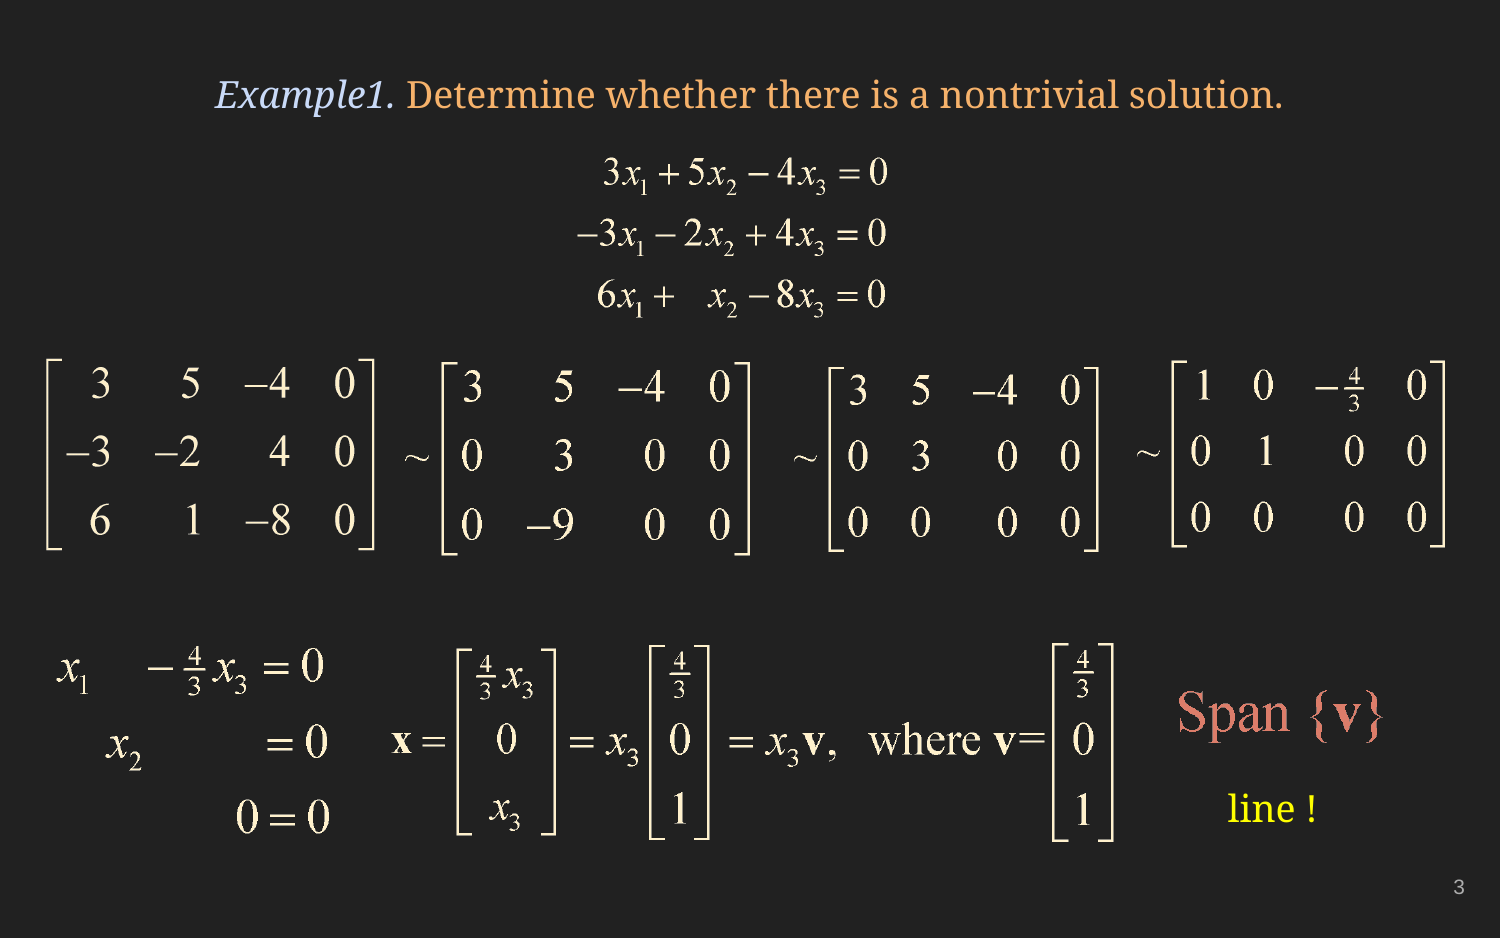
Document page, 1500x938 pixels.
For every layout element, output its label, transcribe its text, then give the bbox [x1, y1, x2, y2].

picture [385, 643, 562, 842]
slide_number ‹#› [1389, 849, 1480, 922]
picture [1131, 355, 1451, 554]
picture [1171, 682, 1391, 750]
picture [400, 355, 755, 563]
picture [50, 634, 335, 851]
picture [789, 360, 1104, 558]
text_box line ! [1126, 763, 1439, 836]
text_box Example1. Determine whether there is a nontrivial solution. [51, 49, 1449, 122]
picture [41, 352, 381, 557]
picture [572, 148, 892, 323]
picture [723, 636, 1120, 849]
picture [565, 639, 716, 846]
